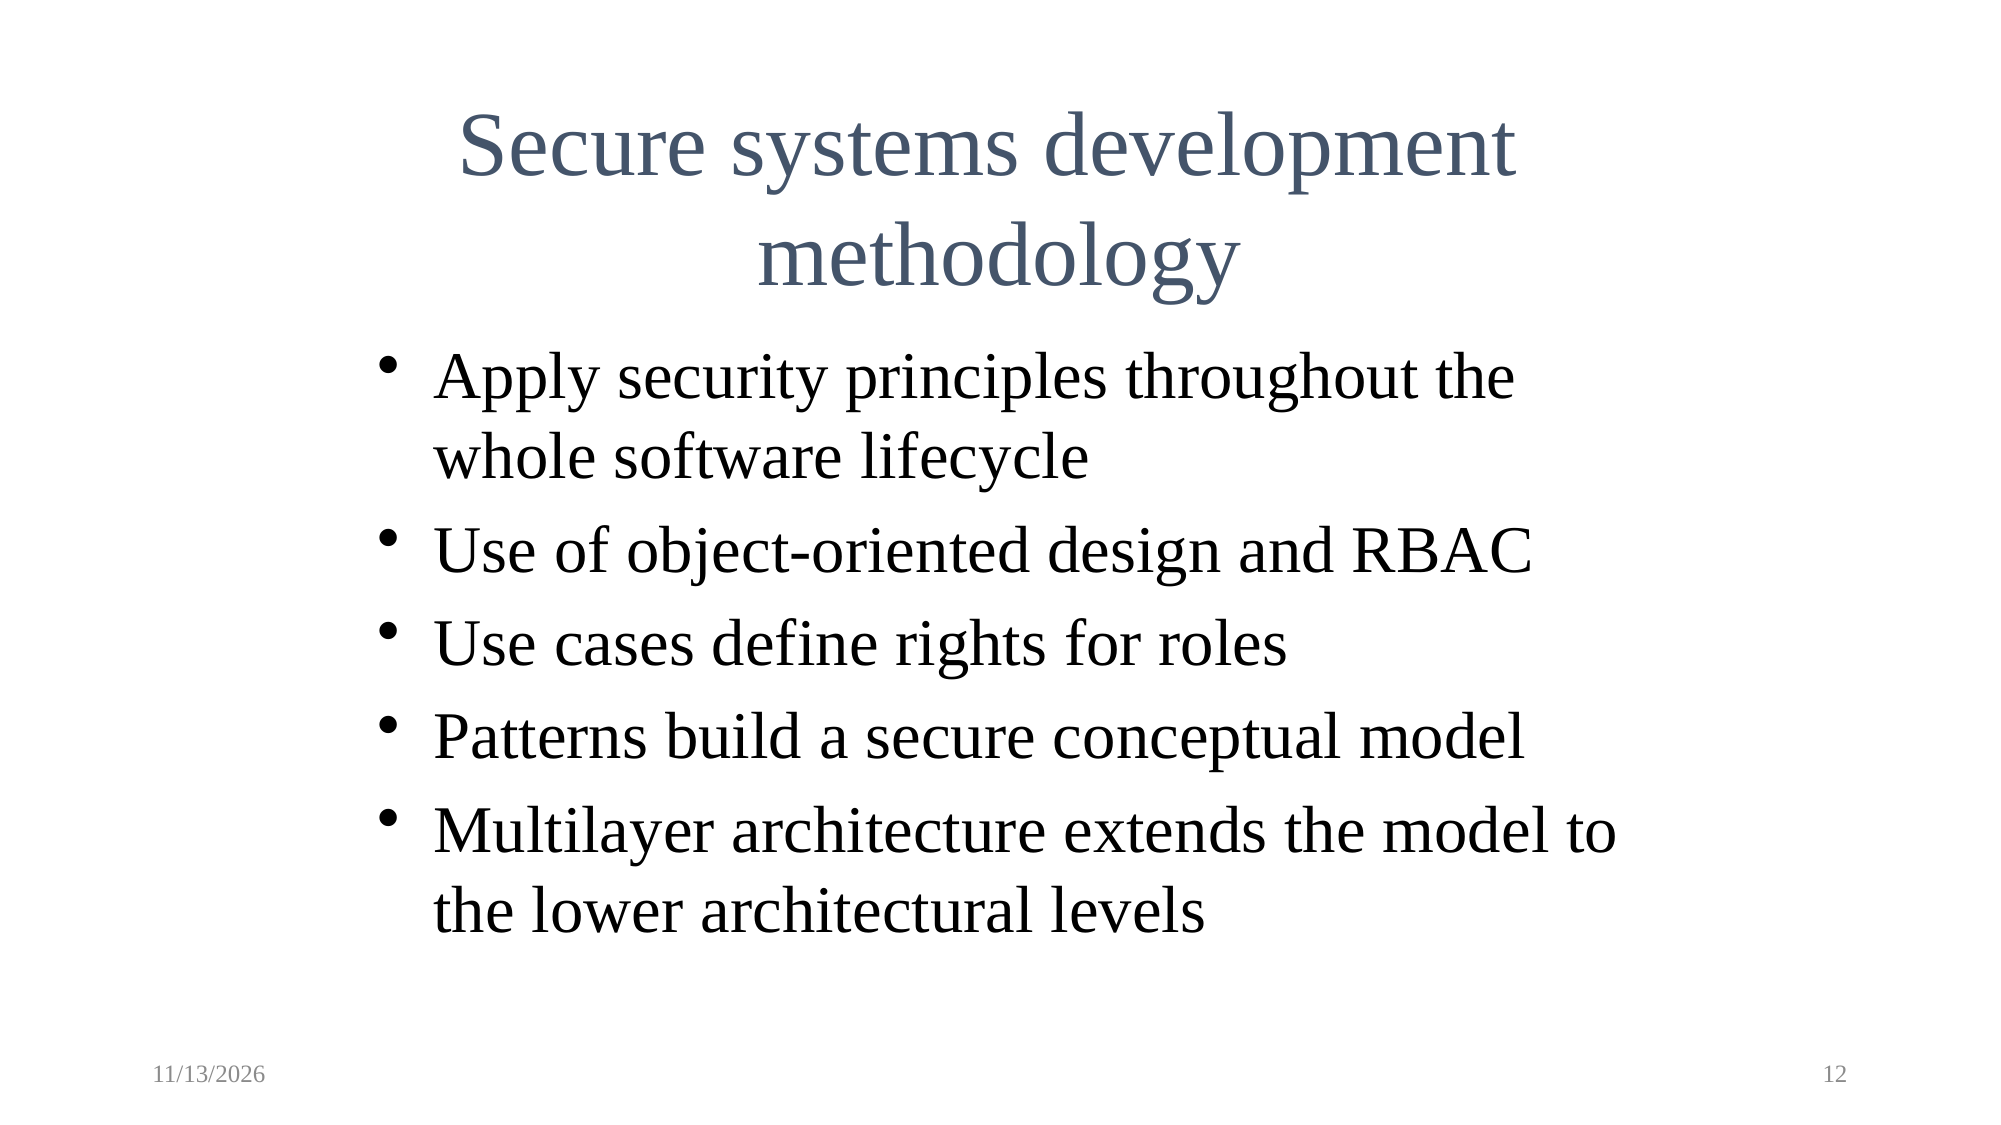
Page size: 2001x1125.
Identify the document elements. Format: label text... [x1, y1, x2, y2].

text_box Apply security principles throughout the whole software lifecycle Use of object-oriented design and RBAC Use cases define rights for roles Patterns build a secure conceptual model Multilayer architecture extends the model to the lower architectural levels [362, 324, 1638, 1000]
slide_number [137, 1042, 588, 1103]
text_box Secure systems development methodology [362, 99, 1638, 288]
slide_number 12 [1412, 1042, 1863, 1103]
